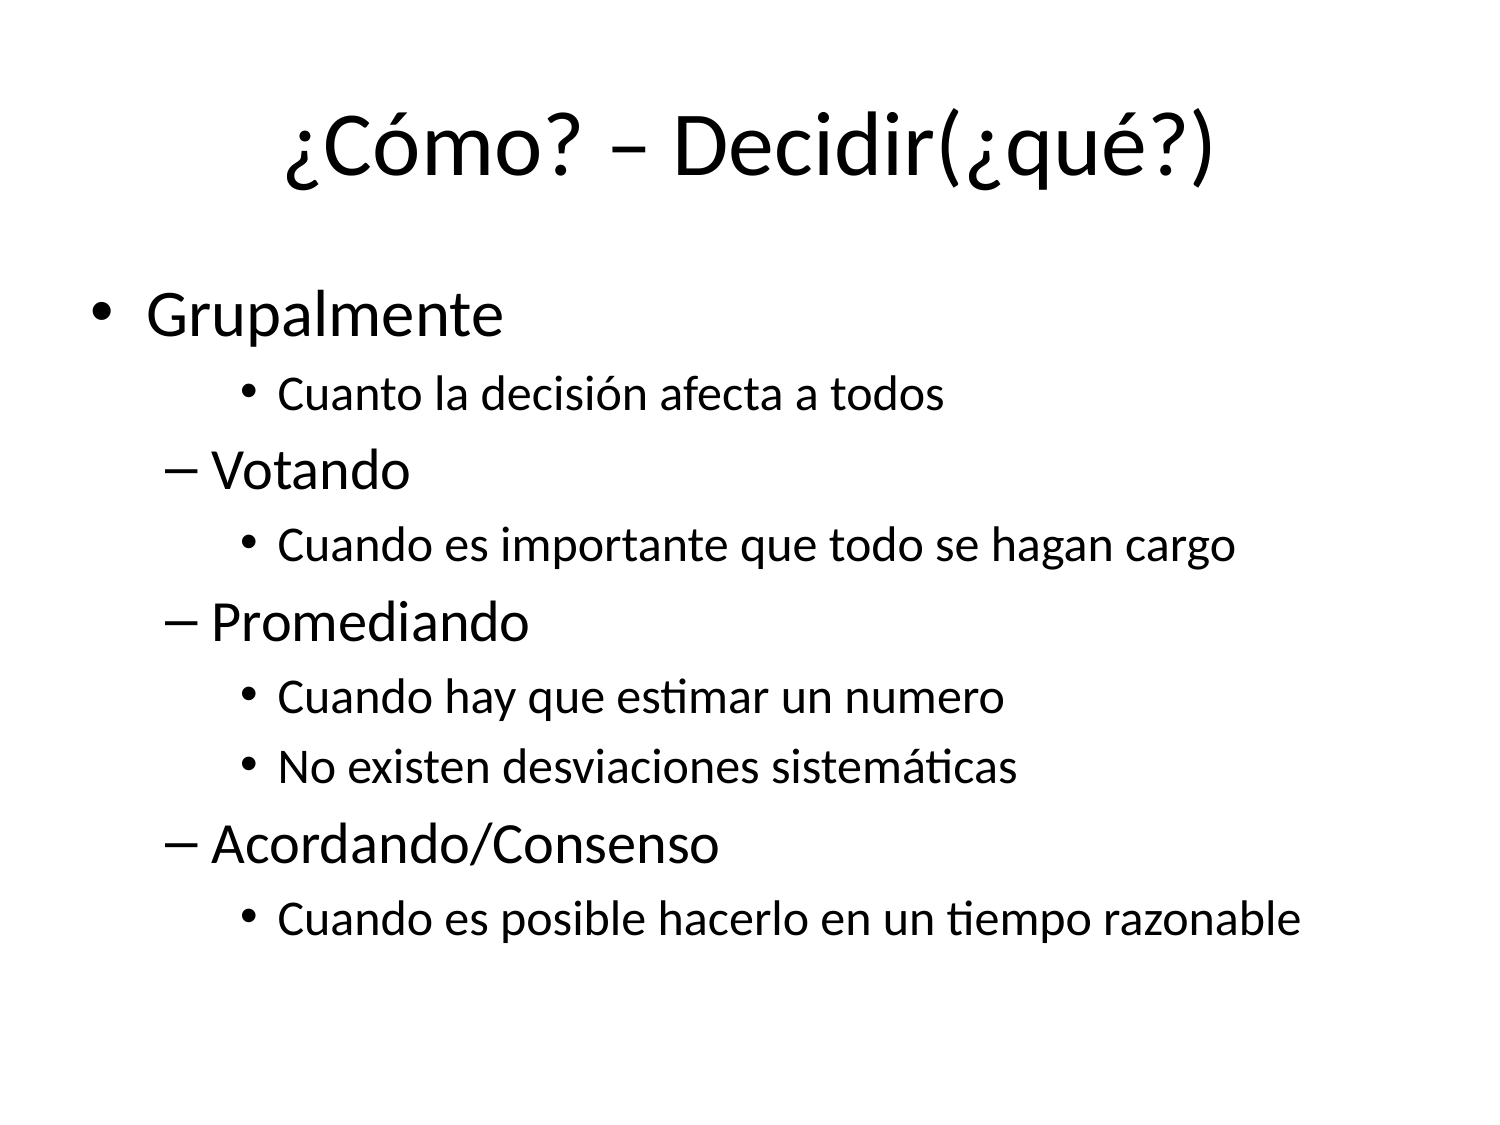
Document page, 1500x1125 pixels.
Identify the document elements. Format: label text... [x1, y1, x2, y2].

title ¿Cómo? – Decidir(¿qué?) [74, 44, 1426, 233]
list Grupalmente Cuanto la decisión afecta a todos Votando Cuando es importante que todo se hagan cargo Promediando Cuando hay que estimar un numero No existen desviaciones sistemáticas Acordando/Consenso Cuando es posible hacerlo en un tiempo razonable [74, 262, 1426, 1006]
